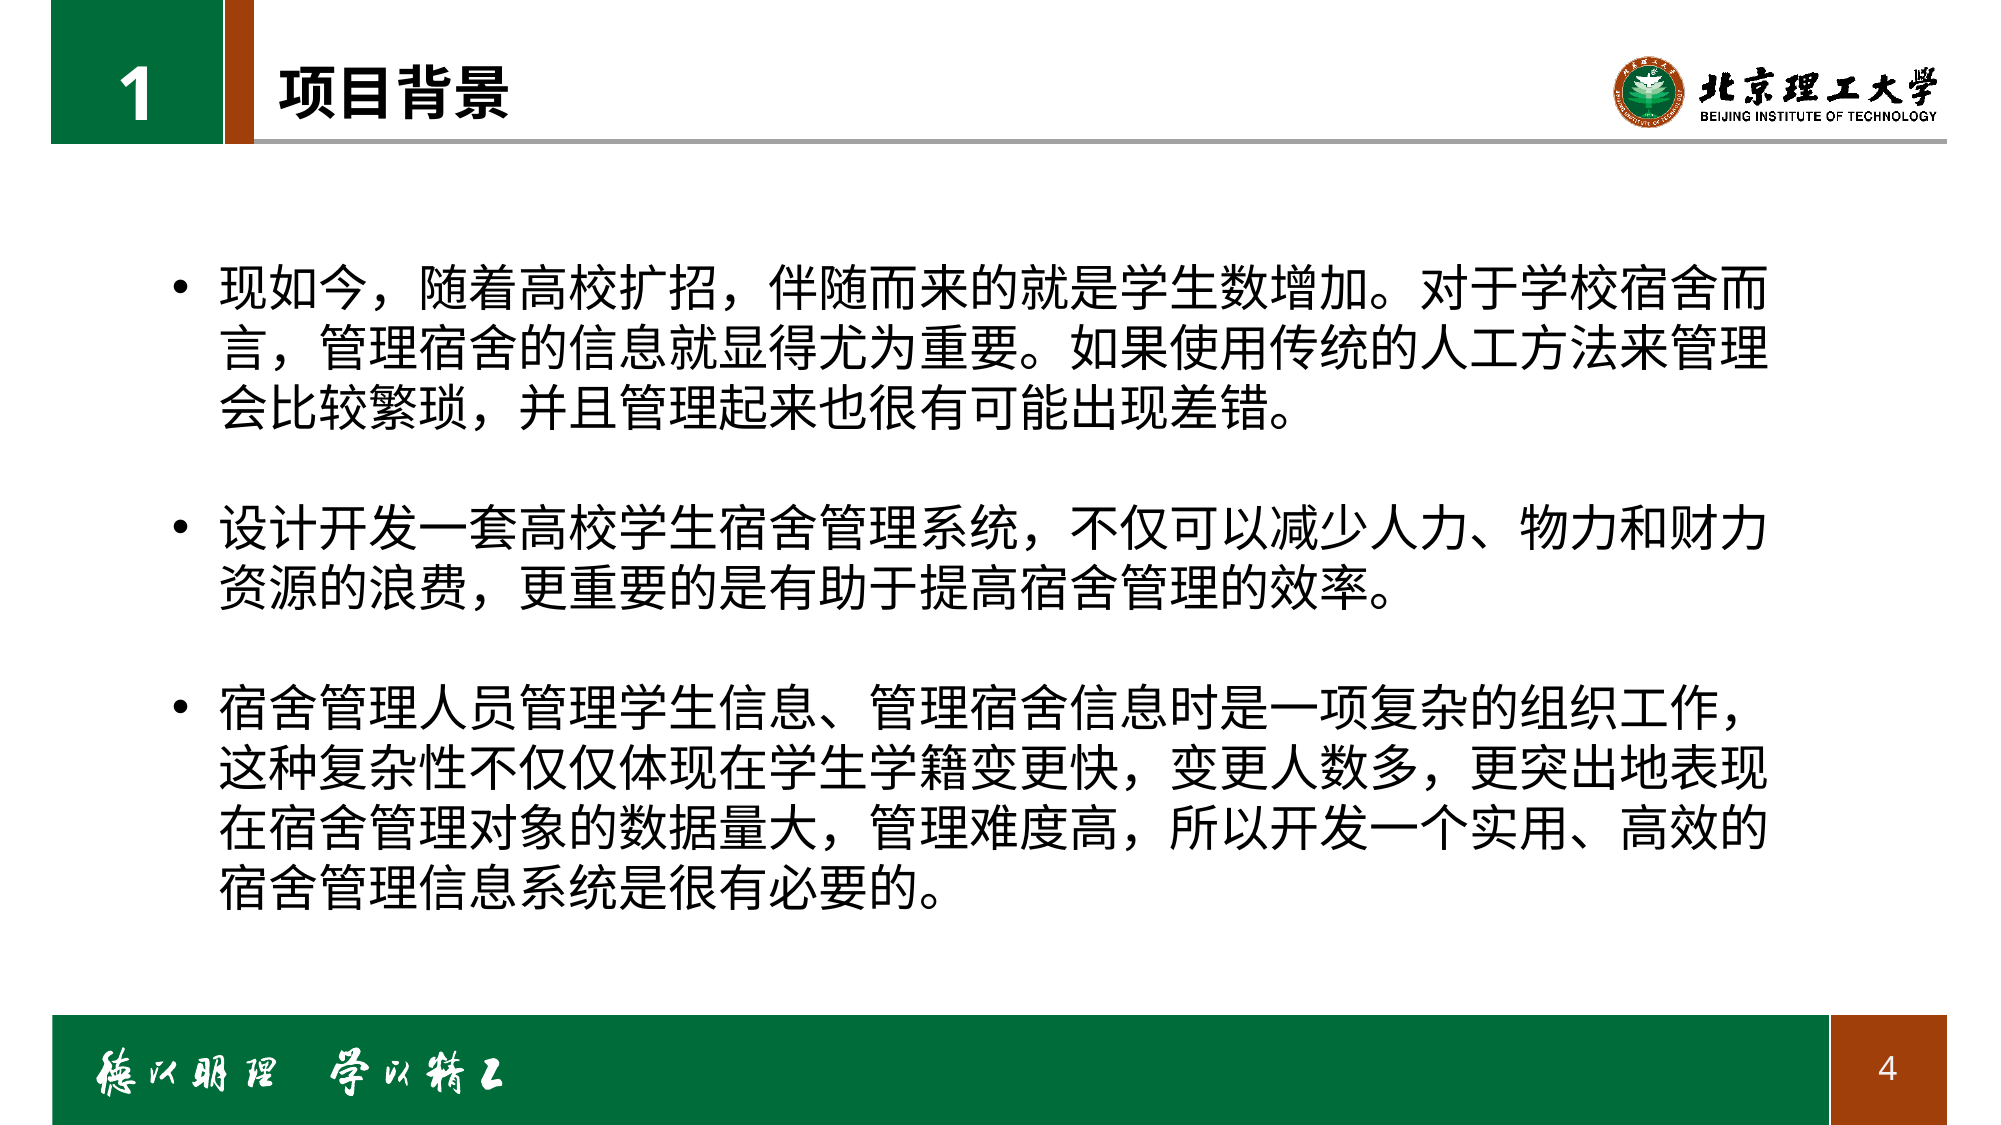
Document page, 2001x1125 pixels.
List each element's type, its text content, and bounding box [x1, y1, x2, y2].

text_box 现如今，随着高校扩招，伴随而来的就是学生数增加。对于学校宿舍而言，管理宿舍的信息就显得尤为重要。如果使用传统的人工方法来管理会比较繁琐，并且管理起来也很有可能出现差错。 设计开发一套高校学生宿舍管理系统，不仅可以减少人力、物力和财力资源的浪费，更重要的是有助于提高宿舍管理的效率。 宿舍管理人员管理学生信息、管理宿舍信息时是一项复杂的组织工作，这种复杂性不仅仅体现在学生学籍变更快，变更人数多，更突出地表现在宿舍管理对象的数据量大，管理难度高，所以开发一个实用、高效的宿舍管理信息系统是很有必要的。 [157, 248, 1788, 924]
title 项目背景 [263, 56, 1682, 136]
picture [1682, 56, 1937, 128]
text_box 1 [58, 38, 218, 144]
